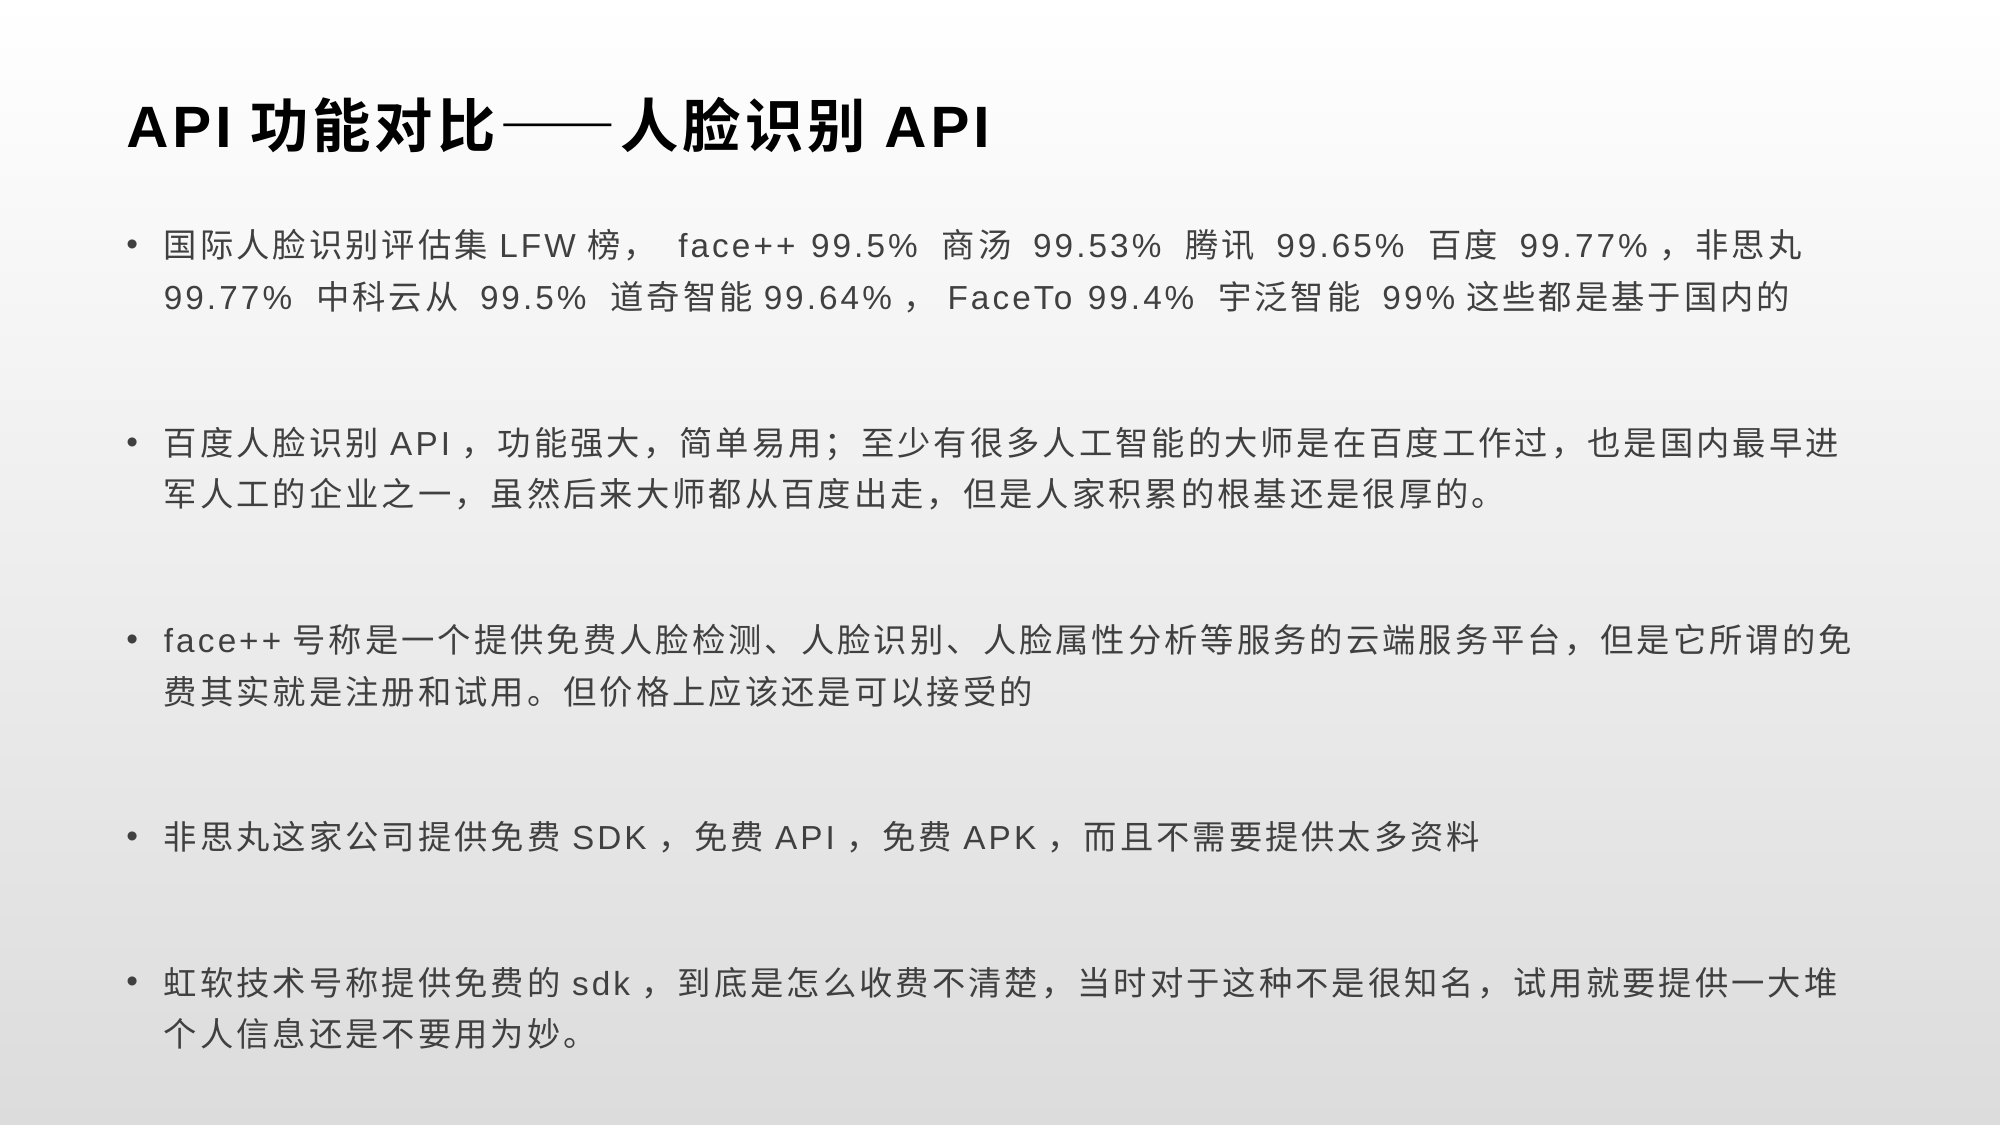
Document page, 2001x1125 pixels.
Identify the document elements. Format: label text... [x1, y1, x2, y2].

list 国际人脸识别评估集LFW榜， face++ 99.5% 商汤 99.53% 腾讯 99.65% 百度 99.77%，非思丸 99.77% 中科云从 99.5% 道奇智能99.64%，FaceTo 99.4% 宇泛智能 99%这些都是基于国内的 百度人脸识别API，功能强大，简单易用；至少有很多人工智能的大师是在百度工作过，也是国内最早进军人工的企业之一，虽然后来大师都从百度出走，但是人家积累的根基还是很厚的。 face++号称是一个提供免费人脸检测、人脸识别、人脸属性分析等服务的云端服务平台，但是它所谓的免费其实就是注册和试用。但价格上应该还是可以接受的 非思丸这家公司提供免费SDK，免费API，免费APK，而且不需要提供太多资料 虹软技术号称提供免费的sdk，到底是怎么收费不清楚，当时对于这种不是很知名，试用就要提供一大堆个人信息还是不要用为妙。 [109, 212, 1891, 1040]
title API功能对比——人脸识别API [109, 70, 1891, 178]
